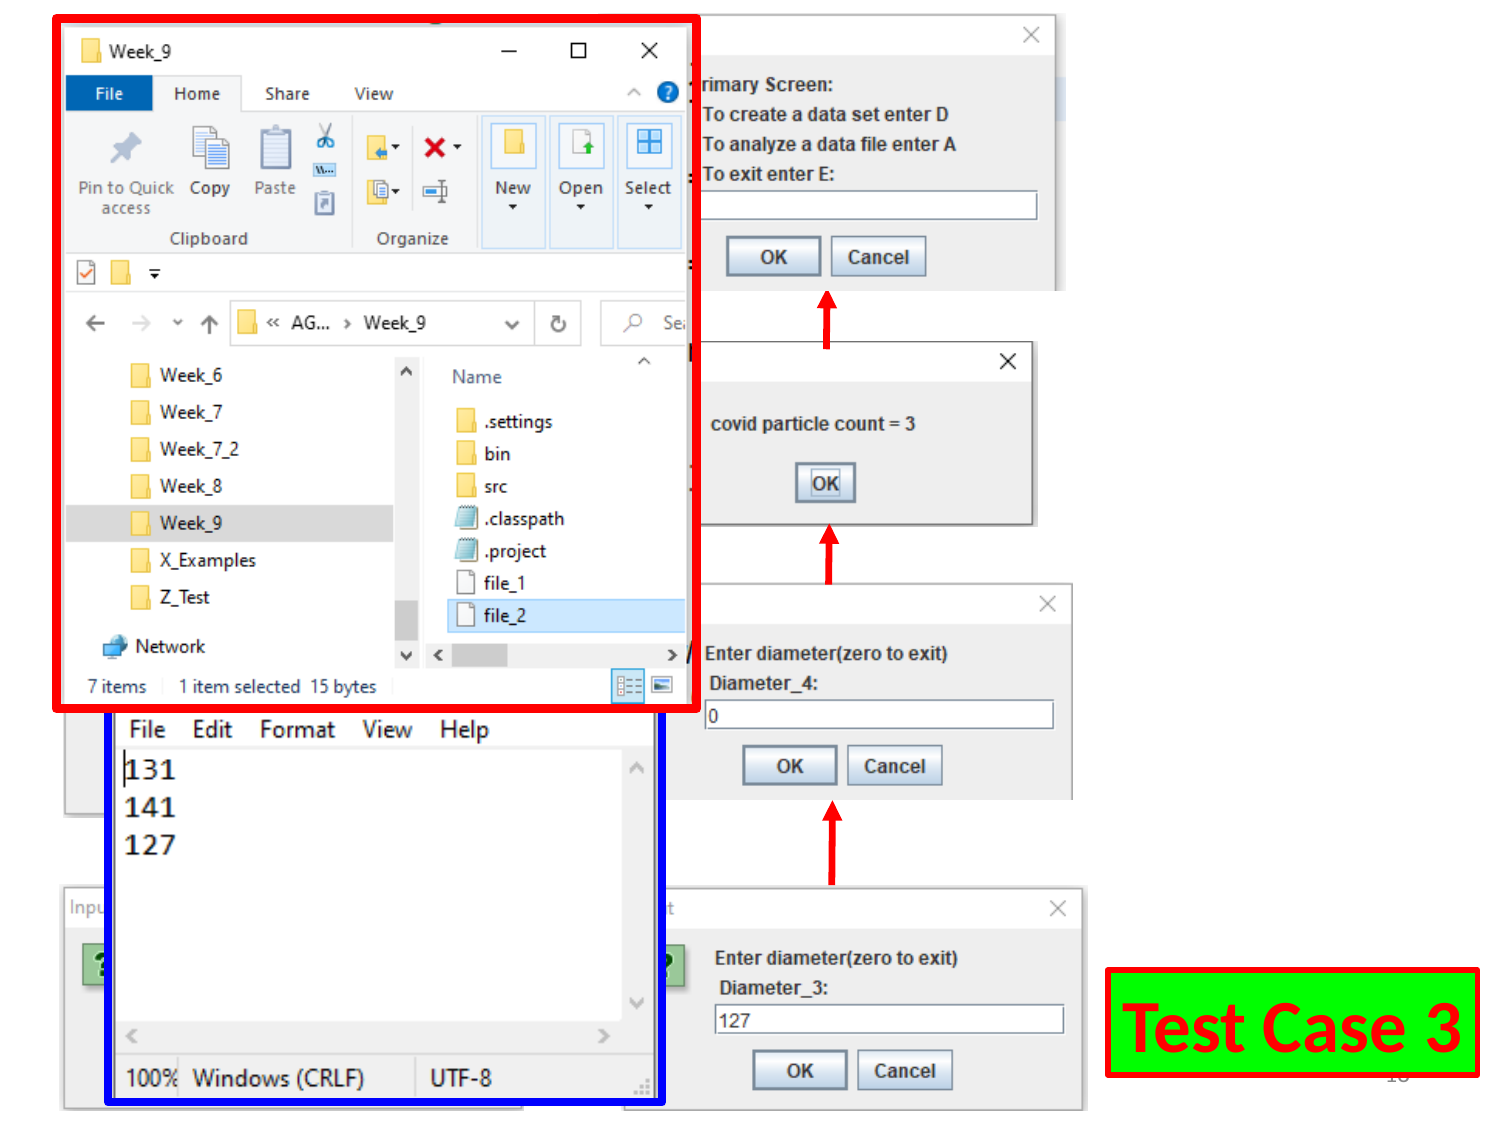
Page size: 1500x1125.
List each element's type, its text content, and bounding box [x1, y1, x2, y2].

text_box Test Case 3 [1107, 970, 1478, 1075]
slide_number 18 [1093, 1042, 1425, 1103]
picture [59, 13, 1088, 1111]
